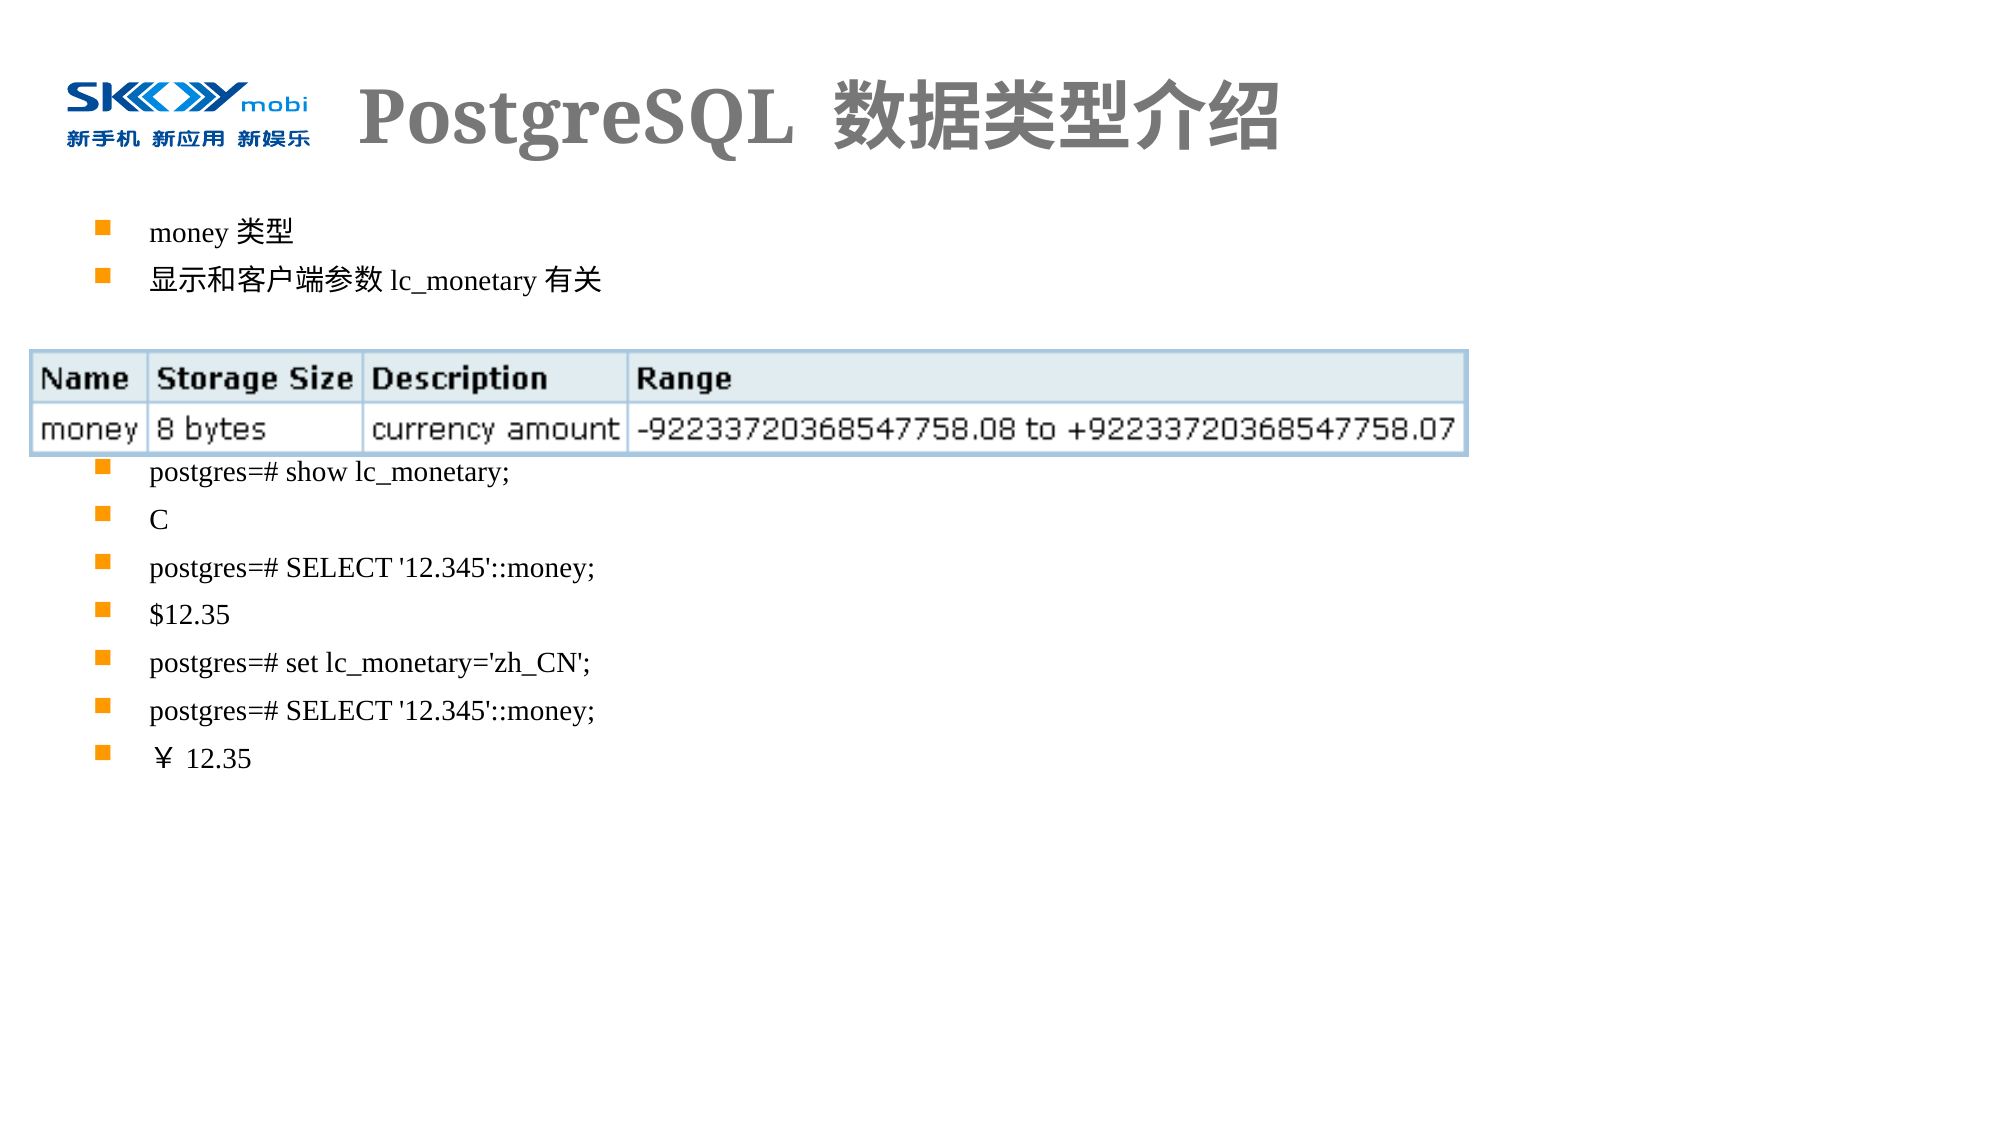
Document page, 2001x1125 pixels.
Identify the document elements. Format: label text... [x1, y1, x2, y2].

list money类型 显示和客户端参数lc_monetary有关 postgres=# show lc_monetary; C postgres=# SELECT '12.345'::money; $12.35 postgres=# set lc_monetary='zh_CN'; postgres=# SELECT '12.345'::money; ￥12.35 [77, 198, 1901, 1020]
picture [29, 349, 1469, 457]
title PostgreSQL 数据类型介绍 [343, 60, 1901, 167]
